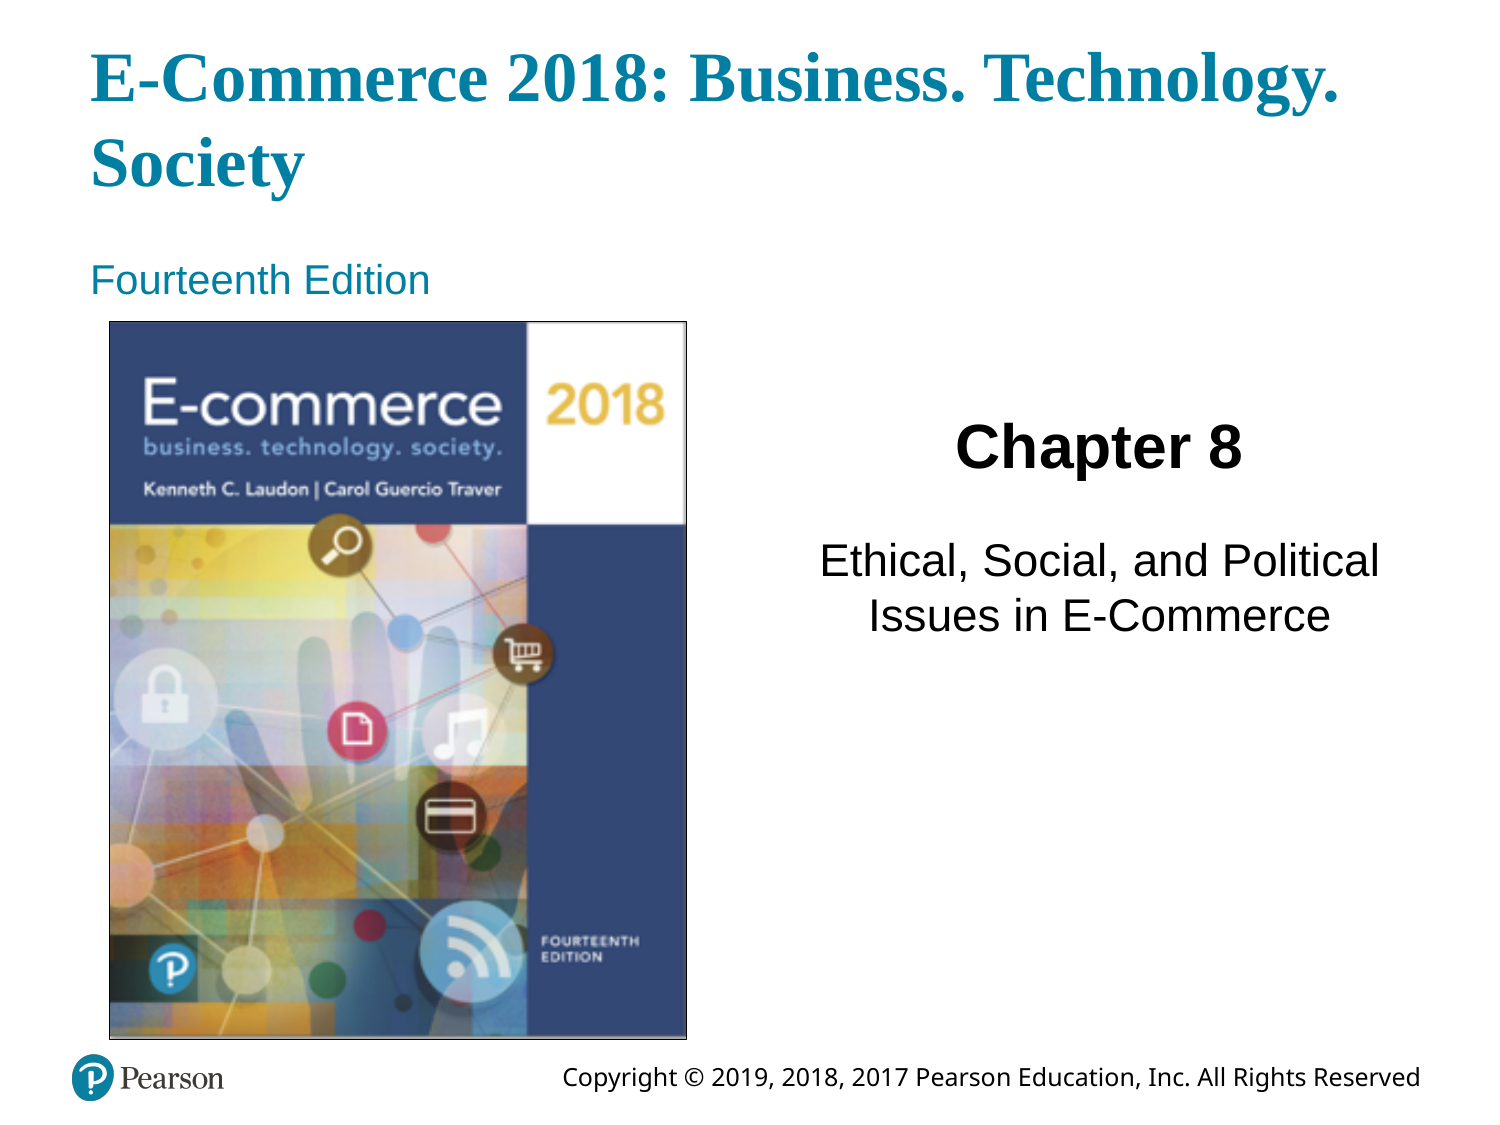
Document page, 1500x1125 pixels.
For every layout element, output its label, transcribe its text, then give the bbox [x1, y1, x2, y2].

picture [98, 1054, 224, 1101]
picture [110, 322, 686, 1040]
list Chapter 8 [800, 375, 1400, 497]
picture [72, 1087, 83, 1101]
list Fourteenth Edition [75, 238, 1425, 300]
picture [72, 1054, 88, 1070]
list Copyright © 2019, 2018, 2017 Pearson Education, Inc. All Rights Reserved [438, 1058, 1437, 1096]
picture [80, 1063, 106, 1088]
list Ethical, Social, and Political Issues in E-Commerce [800, 515, 1400, 762]
title E-Commerce 2018: Business. Technology. Society [75, 35, 1425, 216]
